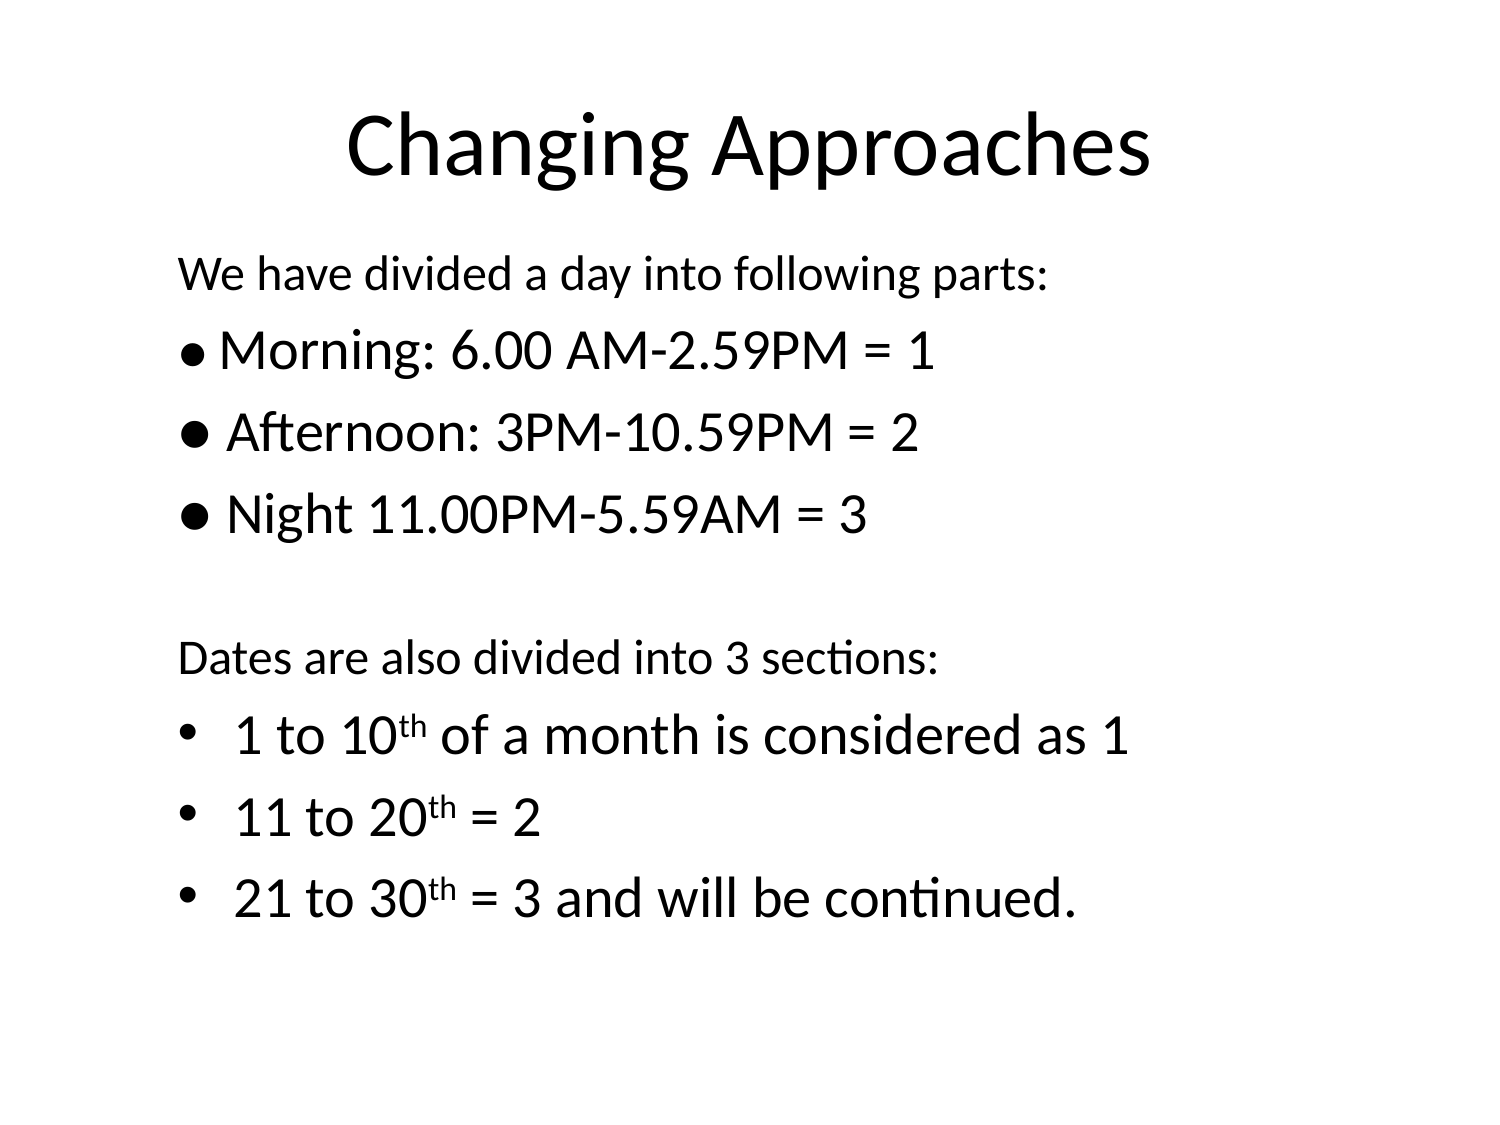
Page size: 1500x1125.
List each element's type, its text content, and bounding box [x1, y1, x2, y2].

list We have divided a day into following parts: ● Morning: 6.00 AM-2.59PM = 1 ● Afternoon: 3PM-10.59PM = 2 ● Night 11.00PM-5.59AM = 3 Dates are also divided into 3 sections: 1 to 10th of a month is considered as 1 11 to 20th = 2 21 to 30th = 3 and will be continued. [162, 232, 1425, 1025]
title Changing Approaches [75, 45, 1425, 233]
